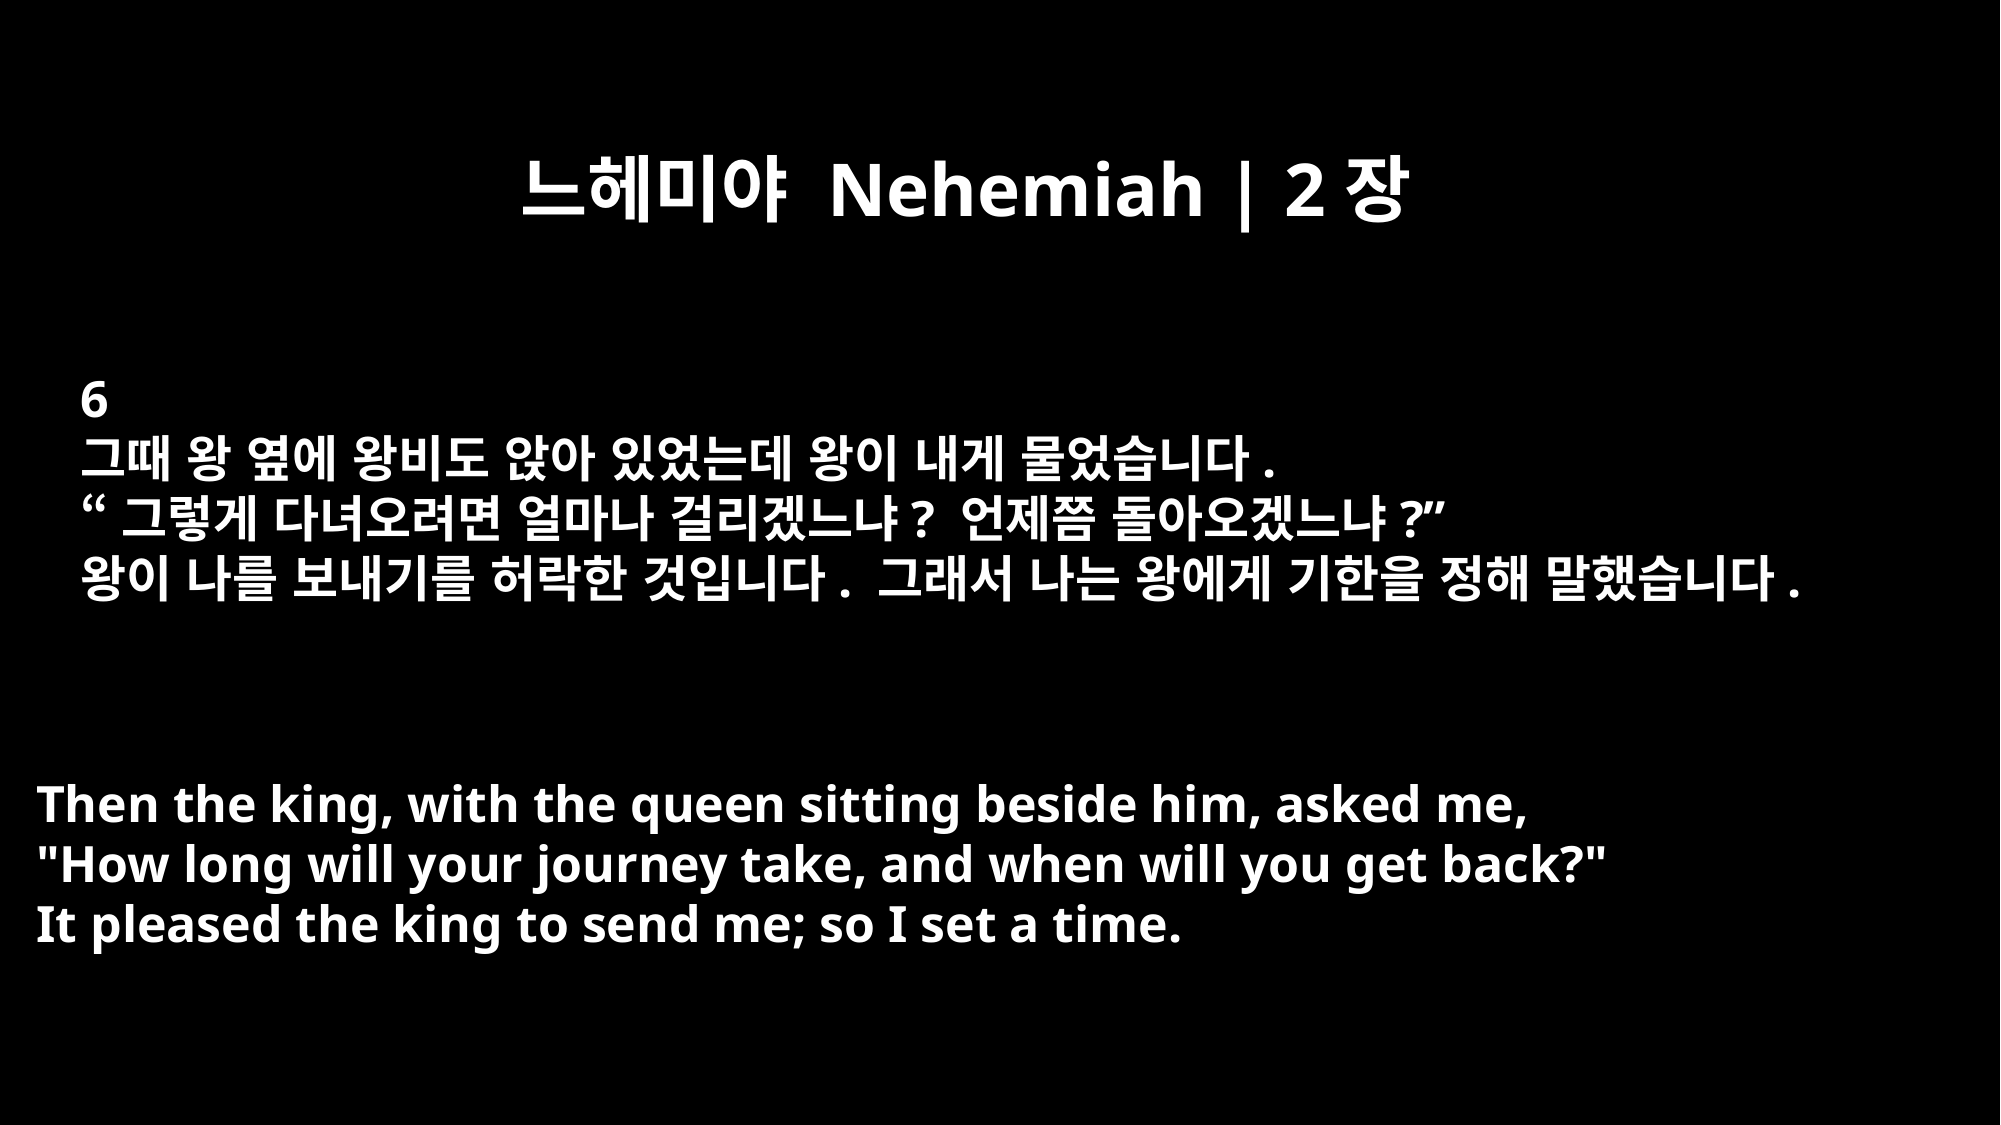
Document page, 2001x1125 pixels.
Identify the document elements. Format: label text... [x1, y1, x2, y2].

text_box 느헤미야 Nehemiah | 2장 [505, 136, 1427, 239]
text_box 6 그때 왕 옆에 왕비도 앉아 있었는데 왕이 내게 물었습니다. “그렇게 다녀오려면 얼마나 걸리겠느냐? 언제쯤 돌아오겠느냐?” 왕이 나를 보내기를 허락한 것입니다. 그래서 나는 왕에게 기한을 정해 말했습니다. [65, 359, 1817, 615]
text_box Then the king, with the queen sitting beside him, asked me, "How long will your journey take, and when will you get back?" It pleased the king to send me; so I set a time. [21, 764, 1624, 960]
